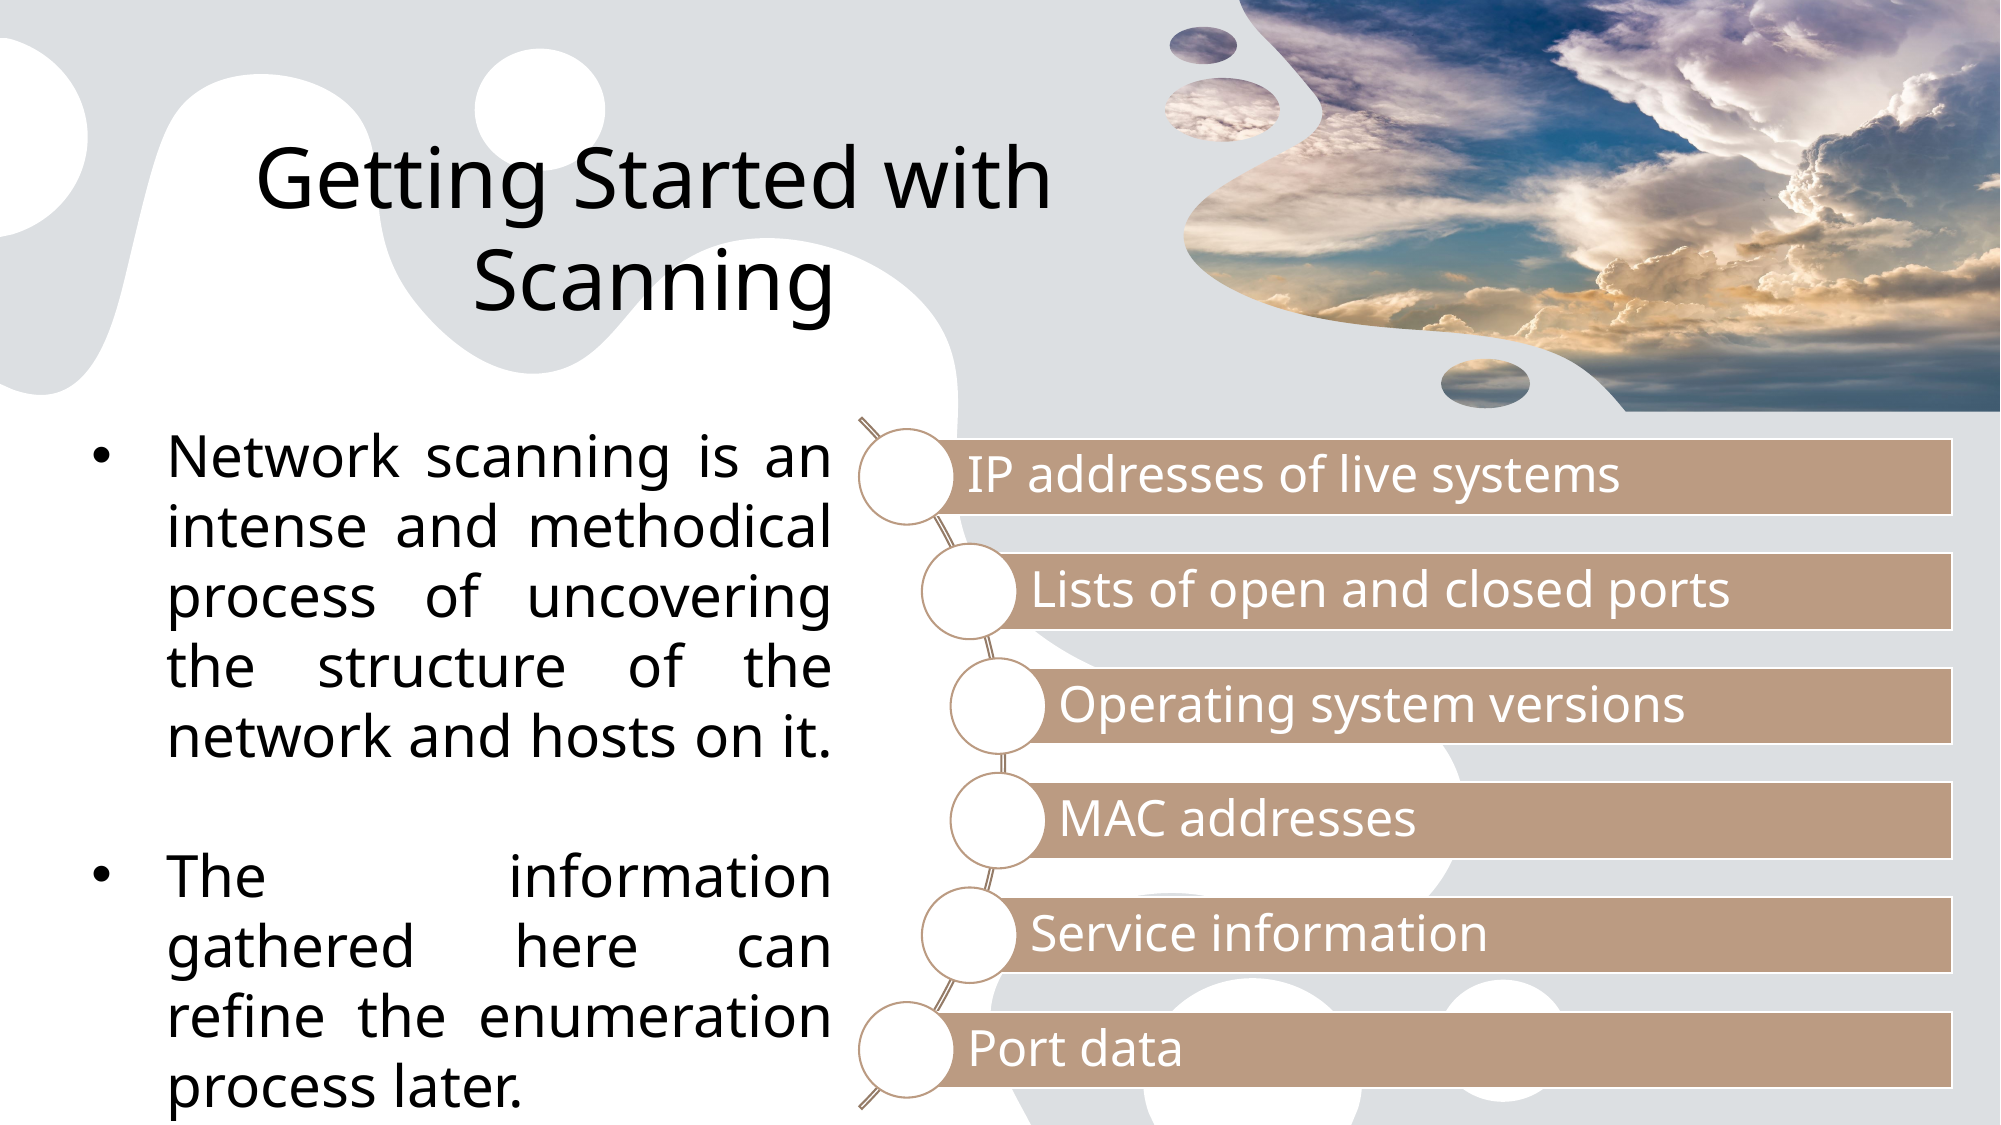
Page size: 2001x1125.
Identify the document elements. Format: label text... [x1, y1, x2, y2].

text_box Network scanning is an intense and methodical process of uncovering the structure of the network and hosts on it. The information gathered here can refine the enumeration process later. [76, 411, 848, 1125]
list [848, 400, 1962, 1125]
picture [1164, 0, 2000, 412]
title Getting Started with Scanning [98, 117, 1164, 335]
